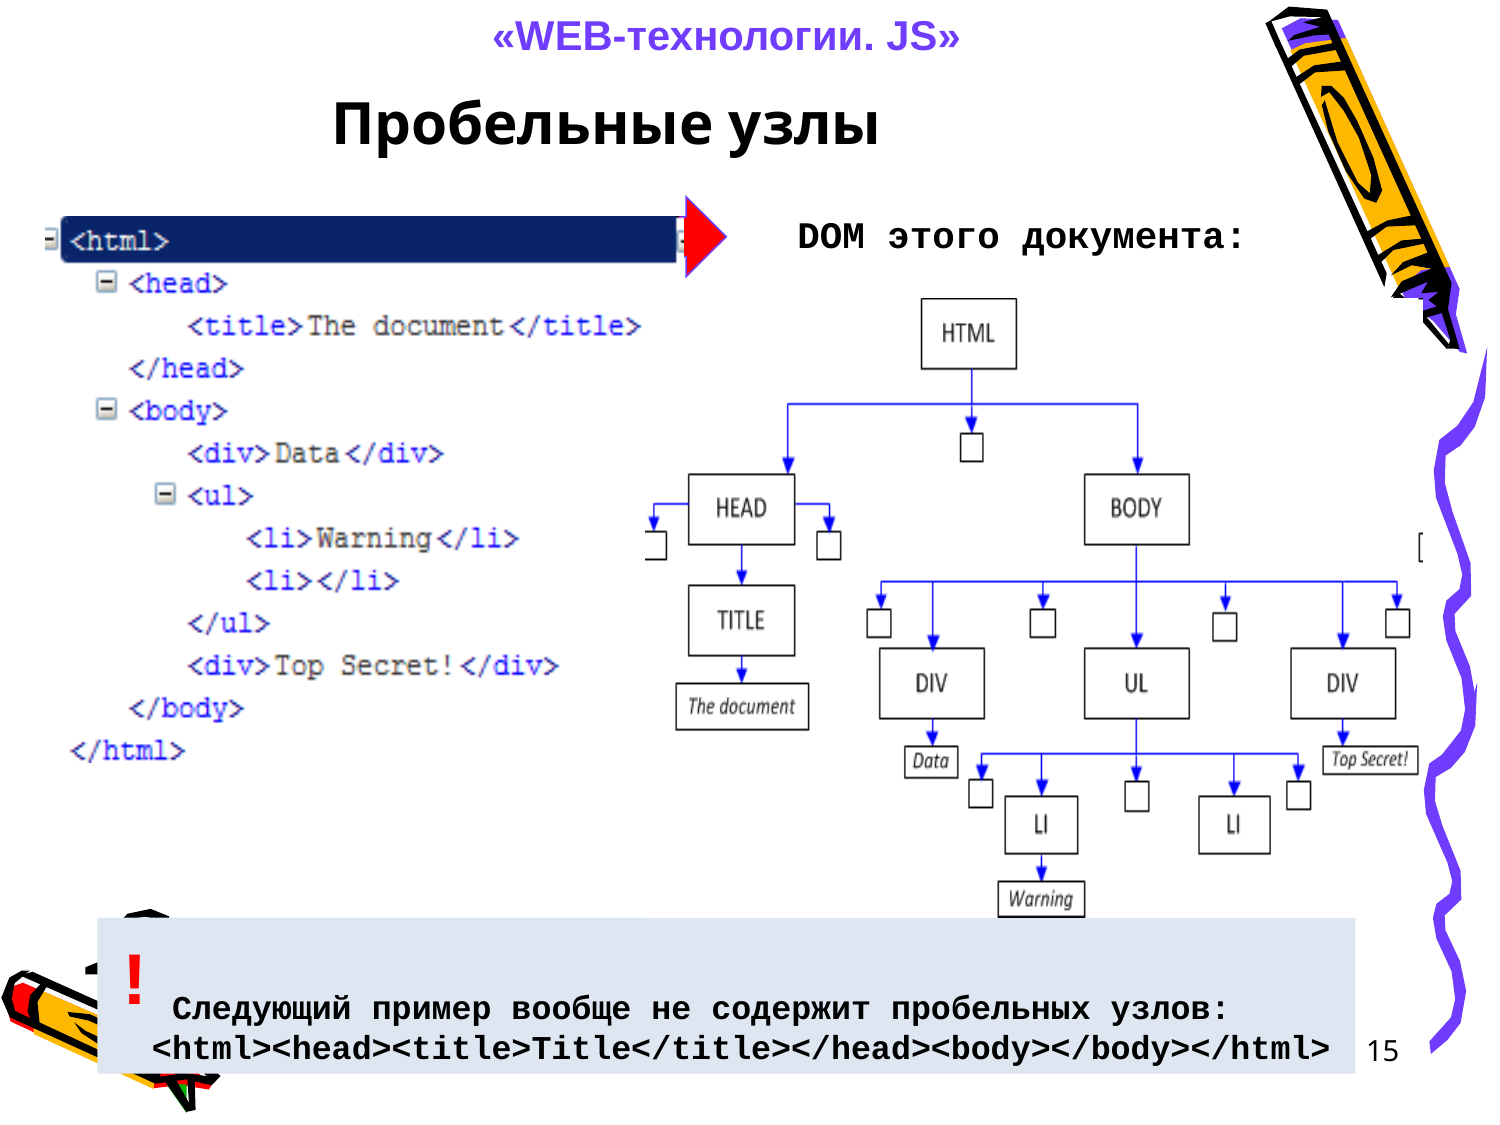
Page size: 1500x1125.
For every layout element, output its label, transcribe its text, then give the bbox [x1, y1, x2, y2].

text_box [684, 196, 727, 277]
text_box DOM этого документа: [782, 203, 1263, 264]
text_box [97, 917, 1356, 1076]
title Пробельные узлы [0, 65, 1213, 178]
slide_number 15 [1102, 1025, 1415, 1100]
picture [45, 216, 1423, 918]
text_box «WEB-технологии. JS» [395, 0, 1069, 72]
